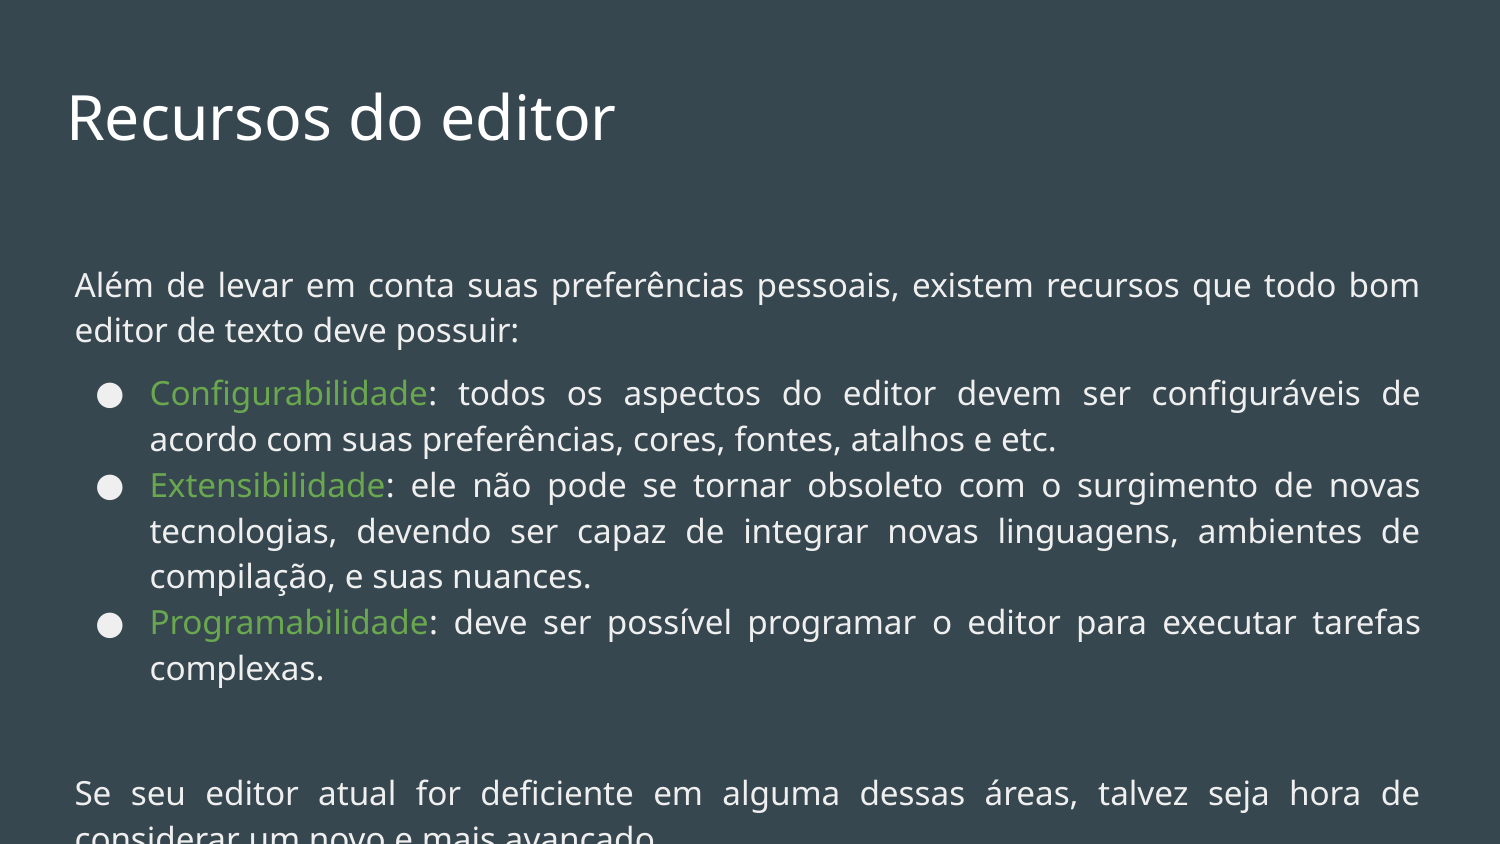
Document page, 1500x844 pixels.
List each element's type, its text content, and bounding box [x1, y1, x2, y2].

title Recursos do editor [51, 62, 1449, 157]
list Além de levar em conta suas preferências pessoais, existem recursos que todo bom editor de texto deve possuir: Configurabilidade: todos os aspectos do editor devem ser configuráveis de acordo com suas preferências, cores, fontes, atalhos e etc. Extensibilidade: ele não pode se tornar obsoleto com o surgimento de novas tecnologias, devendo ser capaz de integrar novas linguagens, ambientes de compilação, e suas nuances. Programabilidade: deve ser possível programar o editor para executar tarefas complexas. Se seu editor atual for deficiente em alguma dessas áreas, talvez seja hora de considerar um novo e mais avançado. [59, 242, 1438, 803]
